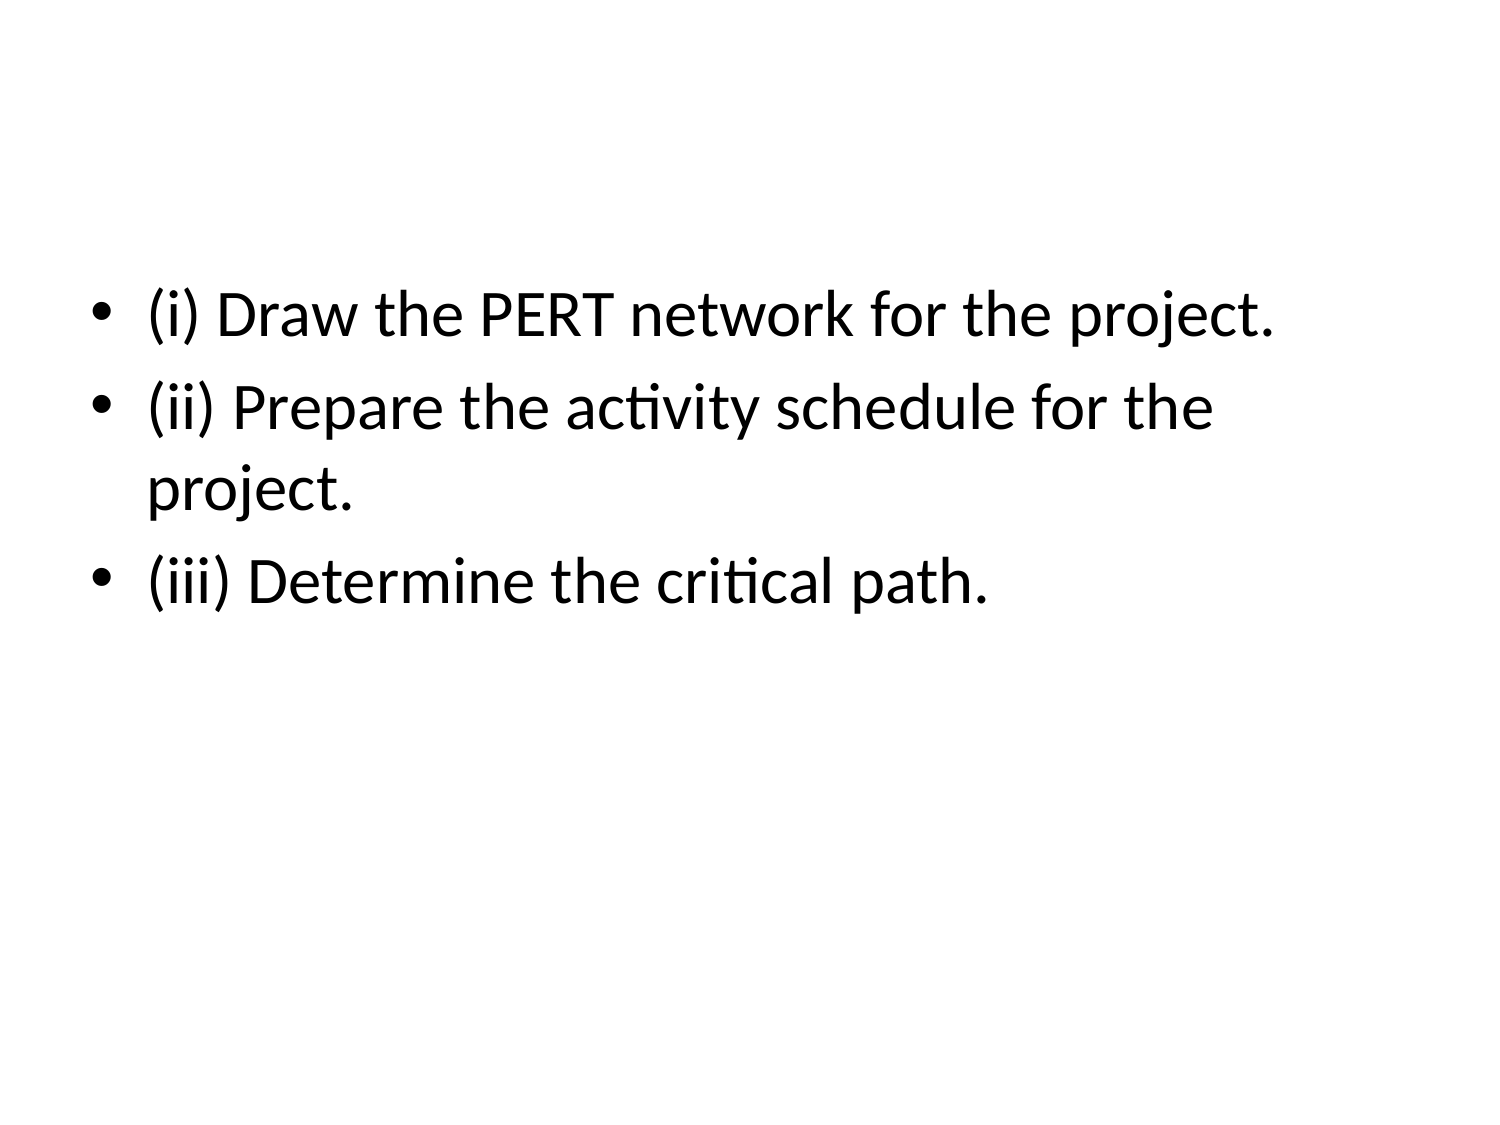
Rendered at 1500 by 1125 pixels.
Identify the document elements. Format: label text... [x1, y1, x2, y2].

list (i) Draw the PERT network for the project. (ii) Prepare the activity schedule for the project. (iii) Determine the critical path. [75, 262, 1425, 1005]
